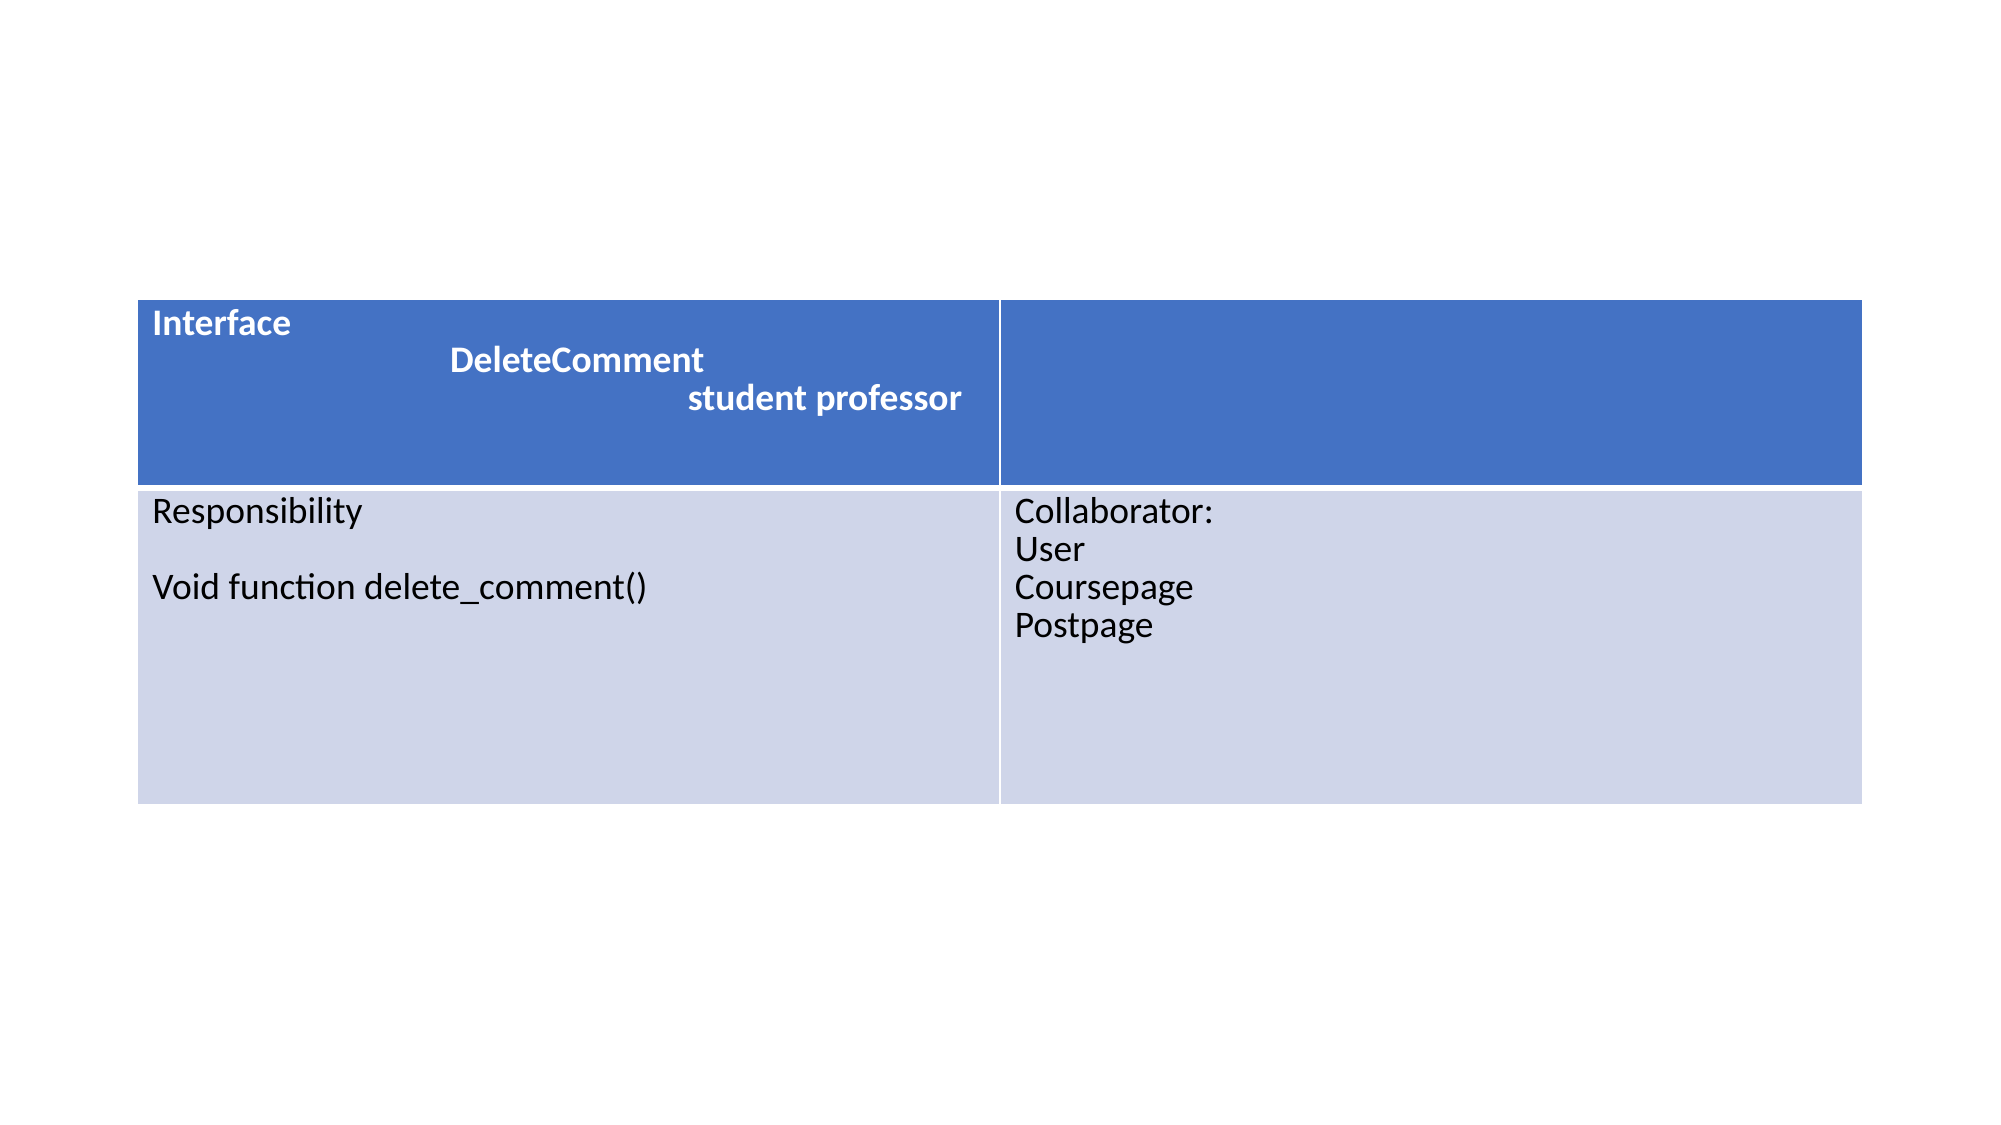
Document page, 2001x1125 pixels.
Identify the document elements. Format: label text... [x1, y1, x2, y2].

table_cell Responsibility Void function delete_comment() [138, 491, 999, 804]
table_cell Collaborator: User Coursepage Postpage [1001, 491, 1862, 804]
table_header [1001, 300, 1862, 485]
table_header Interface DeleteComment student professor [138, 300, 999, 485]
